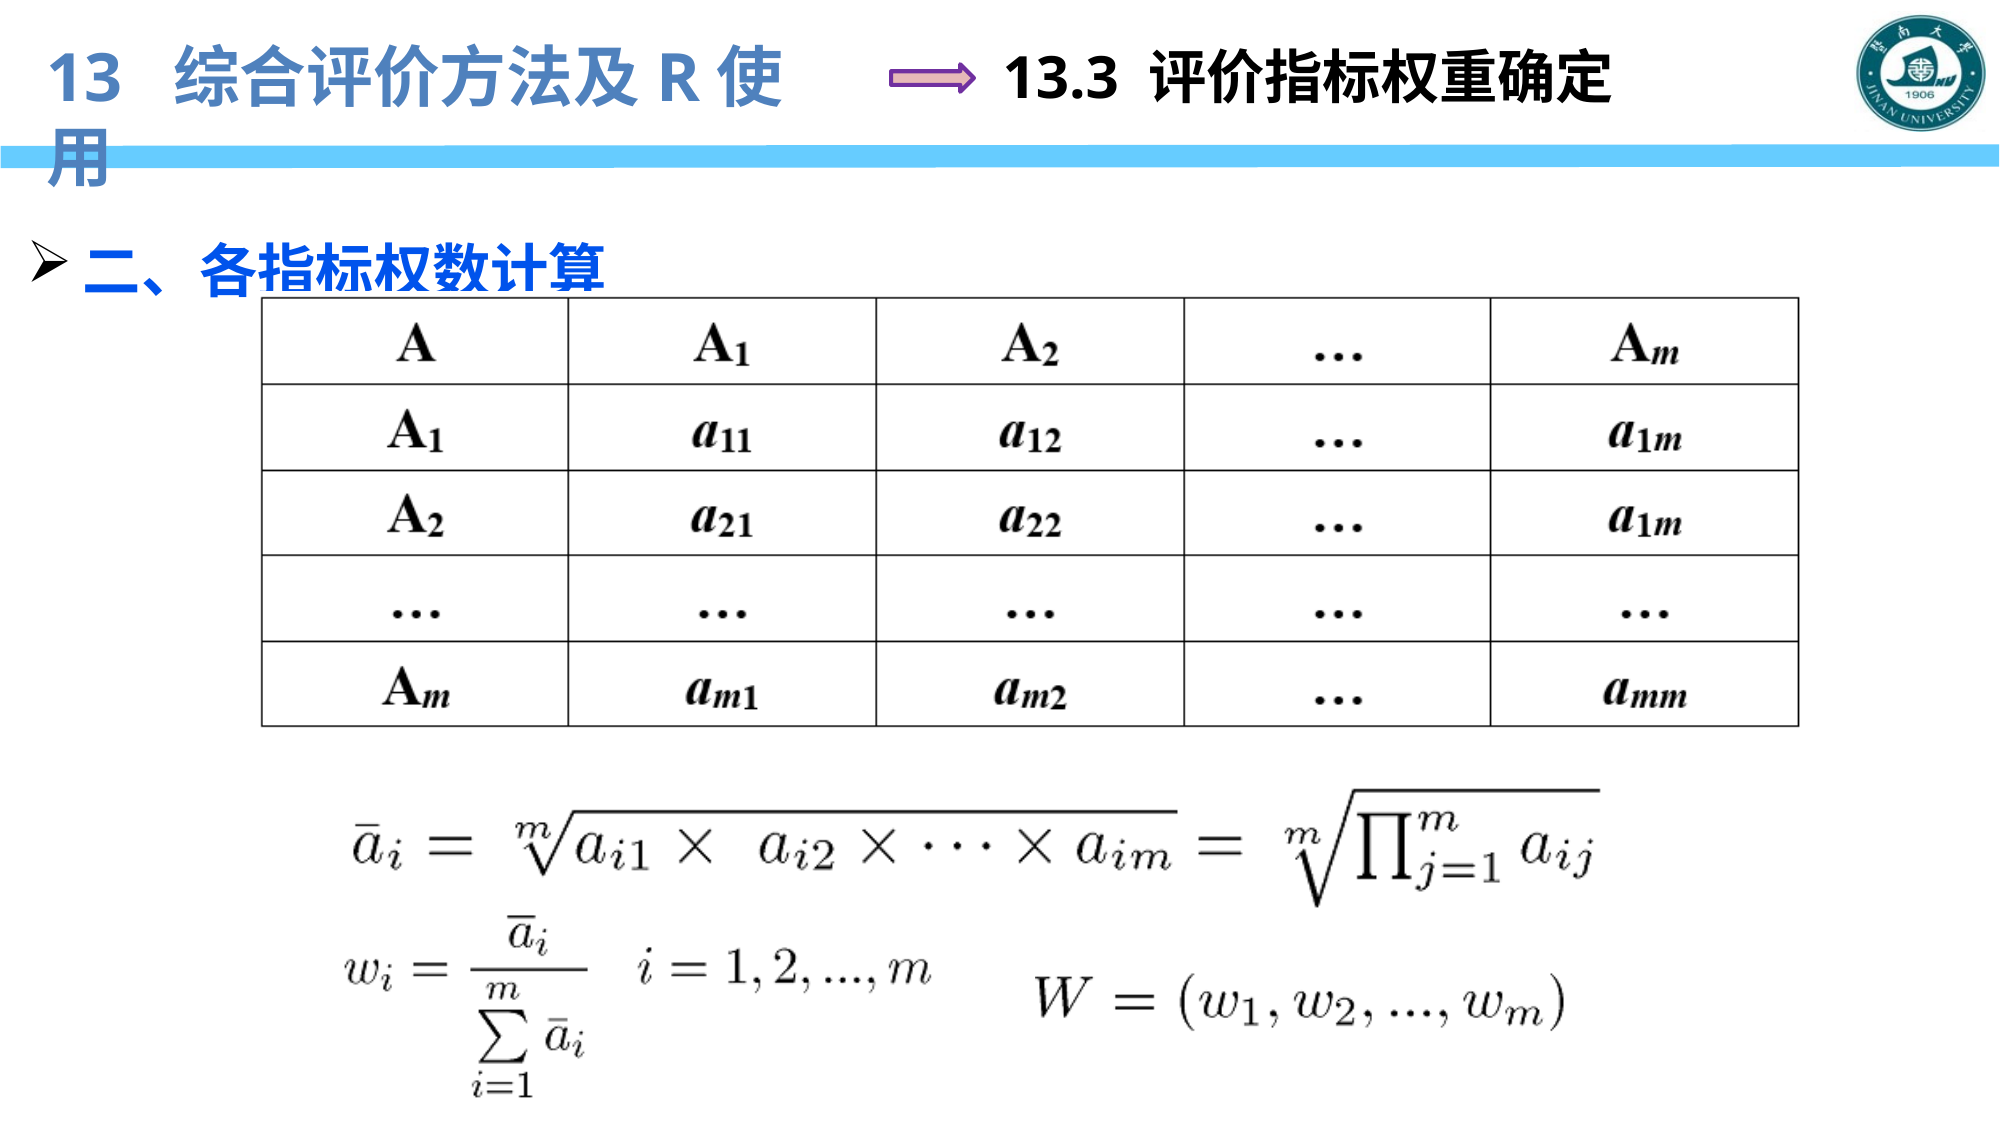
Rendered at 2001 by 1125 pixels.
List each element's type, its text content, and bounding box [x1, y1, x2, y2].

picture [1035, 964, 1568, 1036]
picture [255, 291, 1806, 733]
text_box 13 综合评价方法及R使用 [31, 27, 847, 203]
text_box [889, 62, 976, 94]
picture [325, 777, 1618, 1106]
picture [1854, 11, 1986, 133]
text_box 二、各指标权数计算 [11, 156, 634, 312]
text_box 13.3 评价指标权重确定 [987, 33, 1638, 118]
